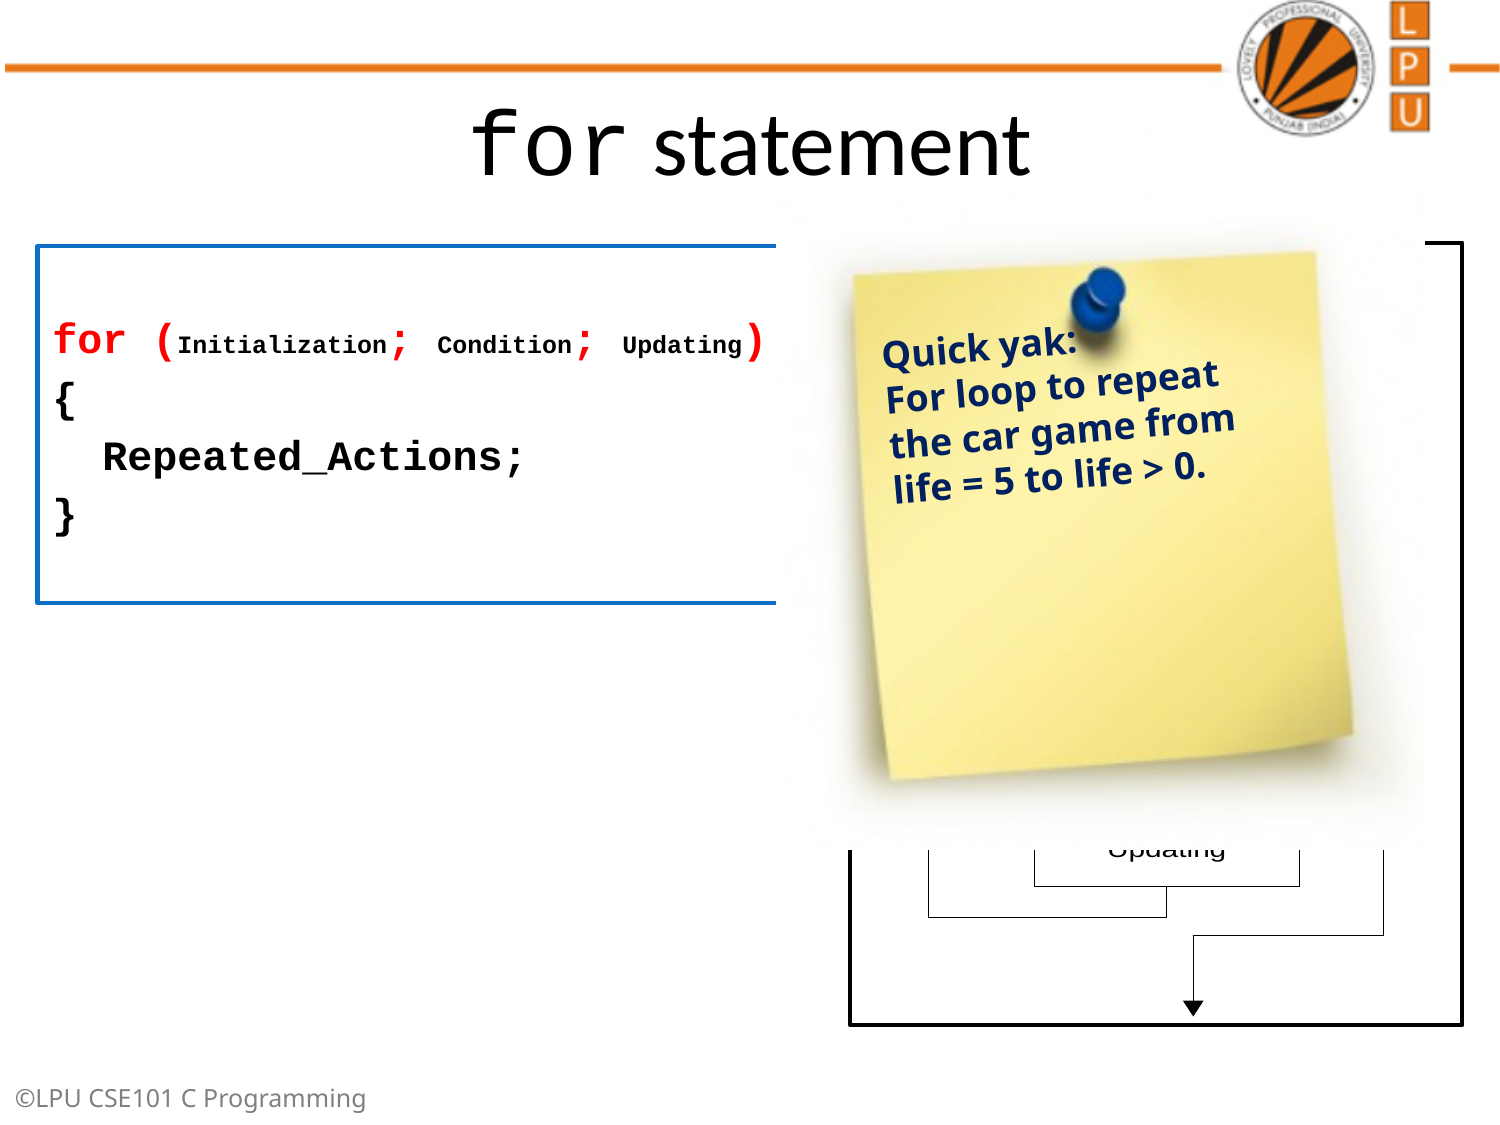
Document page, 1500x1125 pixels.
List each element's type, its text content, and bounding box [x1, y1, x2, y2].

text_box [849, 249, 1463, 1038]
text_box [1430, 241, 1464, 251]
title for statement [75, 45, 1425, 233]
text_box for (Initialization; Condition; Updating) { Repeated_Actions; } [35, 244, 770, 605]
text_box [775, 187, 1426, 851]
picture [5, 0, 1500, 155]
